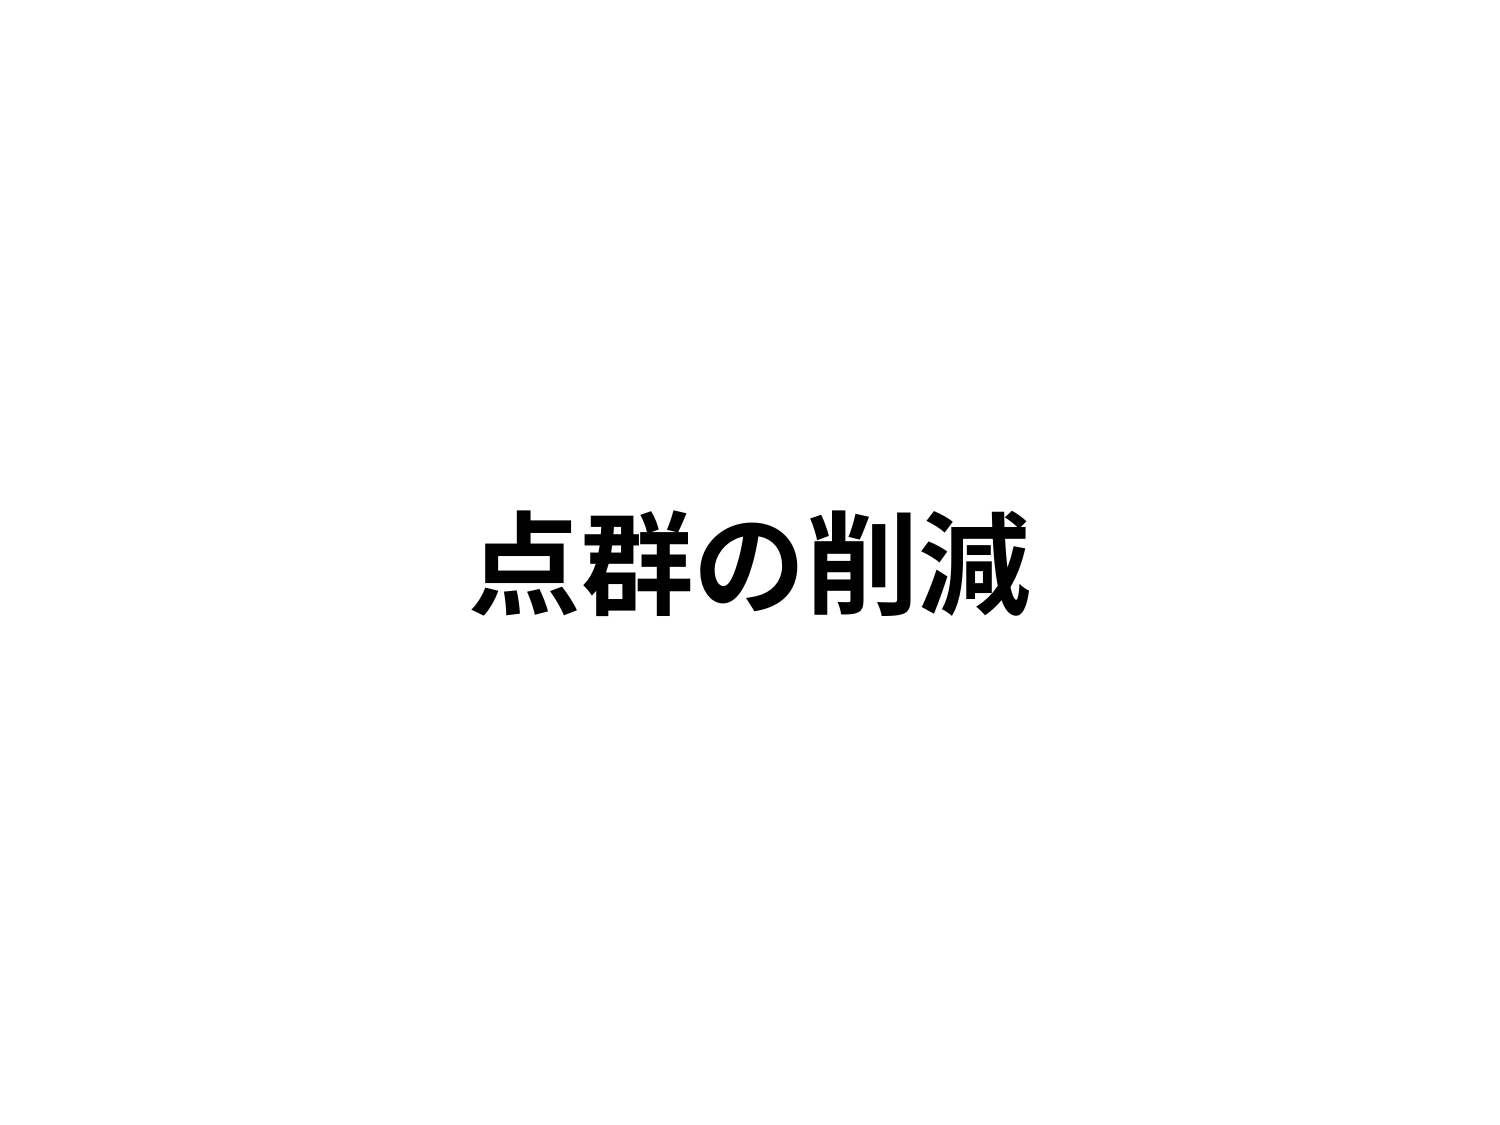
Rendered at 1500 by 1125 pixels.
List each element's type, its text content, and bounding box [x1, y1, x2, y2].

text_box 点群の削減 [453, 486, 1047, 637]
